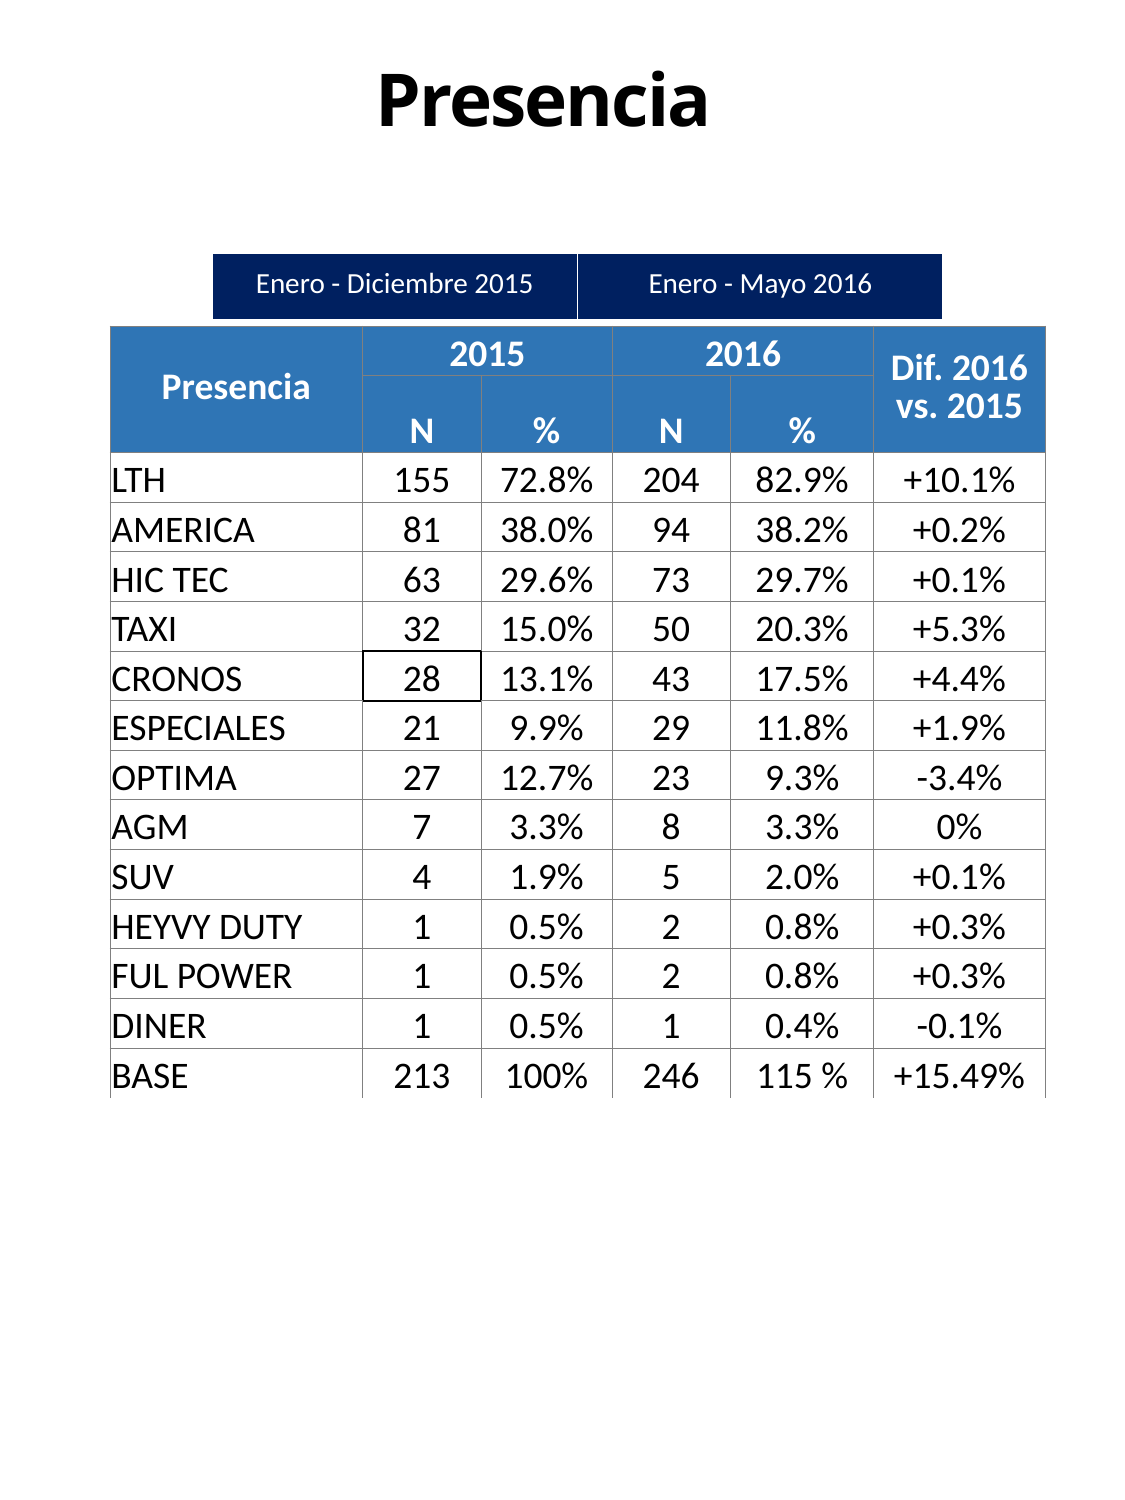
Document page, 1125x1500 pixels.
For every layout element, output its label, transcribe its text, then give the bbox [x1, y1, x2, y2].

table_cell 21 [363, 702, 481, 750]
table_cell 82.9% [731, 453, 873, 502]
table_cell AGM [111, 800, 362, 849]
table_cell 0.5% [482, 900, 612, 948]
table_cell % [731, 376, 873, 452]
table_cell +0.2% [874, 503, 1045, 551]
table_cell 115 % [731, 1049, 873, 1098]
table_cell +4.4% [874, 652, 1045, 700]
table_cell 0% [874, 800, 1045, 849]
table_cell 2 [613, 949, 730, 998]
table_cell 29.6% [482, 552, 612, 601]
table_cell 72.8% [482, 453, 612, 502]
table_cell 4 [363, 850, 481, 899]
table_cell 2.0% [731, 850, 873, 899]
table_cell +15.49% [874, 1049, 1045, 1098]
table_cell BASE [111, 1049, 362, 1098]
table_cell 28 [364, 652, 480, 700]
table_cell 17.5% [731, 652, 873, 700]
table_cell 7 [363, 800, 481, 849]
table_header Enero - Diciembre 2015 [213, 254, 577, 319]
table_cell 1 [363, 999, 481, 1048]
text_box Presencia [37, 76, 1050, 148]
table_header Enero - Mayo 2016 [578, 254, 942, 319]
table_cell N [613, 376, 730, 452]
table_cell +1.9% [874, 701, 1045, 750]
table_cell HEYVY DUTY [111, 900, 362, 948]
table_cell -0.1% [874, 999, 1045, 1048]
table_cell 204 [613, 453, 730, 502]
table_cell 3.3% [731, 800, 873, 849]
table_cell 43 [613, 652, 730, 700]
table_header Dif. 2016 vs. 2015 [874, 327, 1045, 452]
table_cell 9.3% [731, 751, 873, 799]
table_cell 20.3% [731, 602, 873, 651]
table_cell 1 [613, 999, 730, 1048]
table_header 2016 [613, 327, 873, 375]
table_cell +5.3% [874, 602, 1045, 651]
table_cell 12.7% [482, 751, 612, 799]
table_cell 0.8% [731, 900, 873, 948]
table_cell SUV [111, 850, 362, 899]
table_cell 94 [613, 503, 730, 551]
table_cell 73 [613, 552, 730, 601]
table_cell 63 [363, 552, 481, 601]
table_cell 100% [482, 1049, 612, 1098]
table_cell LTH [111, 453, 362, 502]
table_cell 0.8% [731, 949, 873, 998]
table_cell N [363, 376, 481, 452]
table_cell +10.1% [874, 453, 1045, 502]
table_cell 3.3% [482, 800, 612, 849]
table_cell 0.5% [482, 999, 612, 1048]
table_cell 5 [613, 850, 730, 899]
table_cell CRONOS [111, 652, 362, 700]
table_cell 1 [363, 900, 481, 948]
table_cell +0.3% [874, 949, 1045, 998]
table_cell 213 [363, 1049, 481, 1098]
table_cell OPTIMA [111, 751, 362, 799]
table_cell 38.2% [731, 503, 873, 551]
table_cell ESPECIALES [111, 701, 362, 750]
table_cell 15.0% [482, 602, 612, 651]
table_cell 13.1% [482, 652, 612, 700]
table_cell 9.9% [482, 701, 612, 750]
table_cell 1.9% [482, 850, 612, 899]
table_cell 0.4% [731, 999, 873, 1048]
table_cell 32 [363, 602, 481, 650]
table_cell +0.1% [874, 850, 1045, 899]
table_cell 8 [613, 800, 730, 849]
table_cell 2 [613, 900, 730, 948]
table_cell 0.5% [482, 949, 612, 998]
table_cell 38.0% [482, 503, 612, 551]
table_cell 11.8% [731, 701, 873, 750]
table_cell FUL POWER [111, 949, 362, 998]
table_cell AMERICA [111, 503, 362, 551]
table_cell -3.4% [874, 751, 1045, 799]
table_cell 29 [613, 701, 730, 750]
table_cell % [482, 376, 612, 452]
table_cell 246 [613, 1049, 730, 1098]
table_cell 155 [363, 453, 481, 502]
table_cell 27 [363, 751, 481, 799]
table_cell TAXI [111, 602, 362, 651]
table_header Presencia [111, 327, 362, 452]
table_cell DINER [111, 999, 362, 1048]
table_cell HIC TEC [111, 552, 362, 601]
table_cell 81 [363, 503, 481, 551]
table_cell +0.3% [874, 900, 1045, 948]
table_cell +0.1% [874, 552, 1045, 601]
table_cell 1 [363, 949, 481, 998]
table_cell 23 [613, 751, 730, 799]
table_cell 29.7% [731, 552, 873, 601]
table_header 2015 [363, 327, 612, 375]
table_cell 50 [613, 602, 730, 651]
